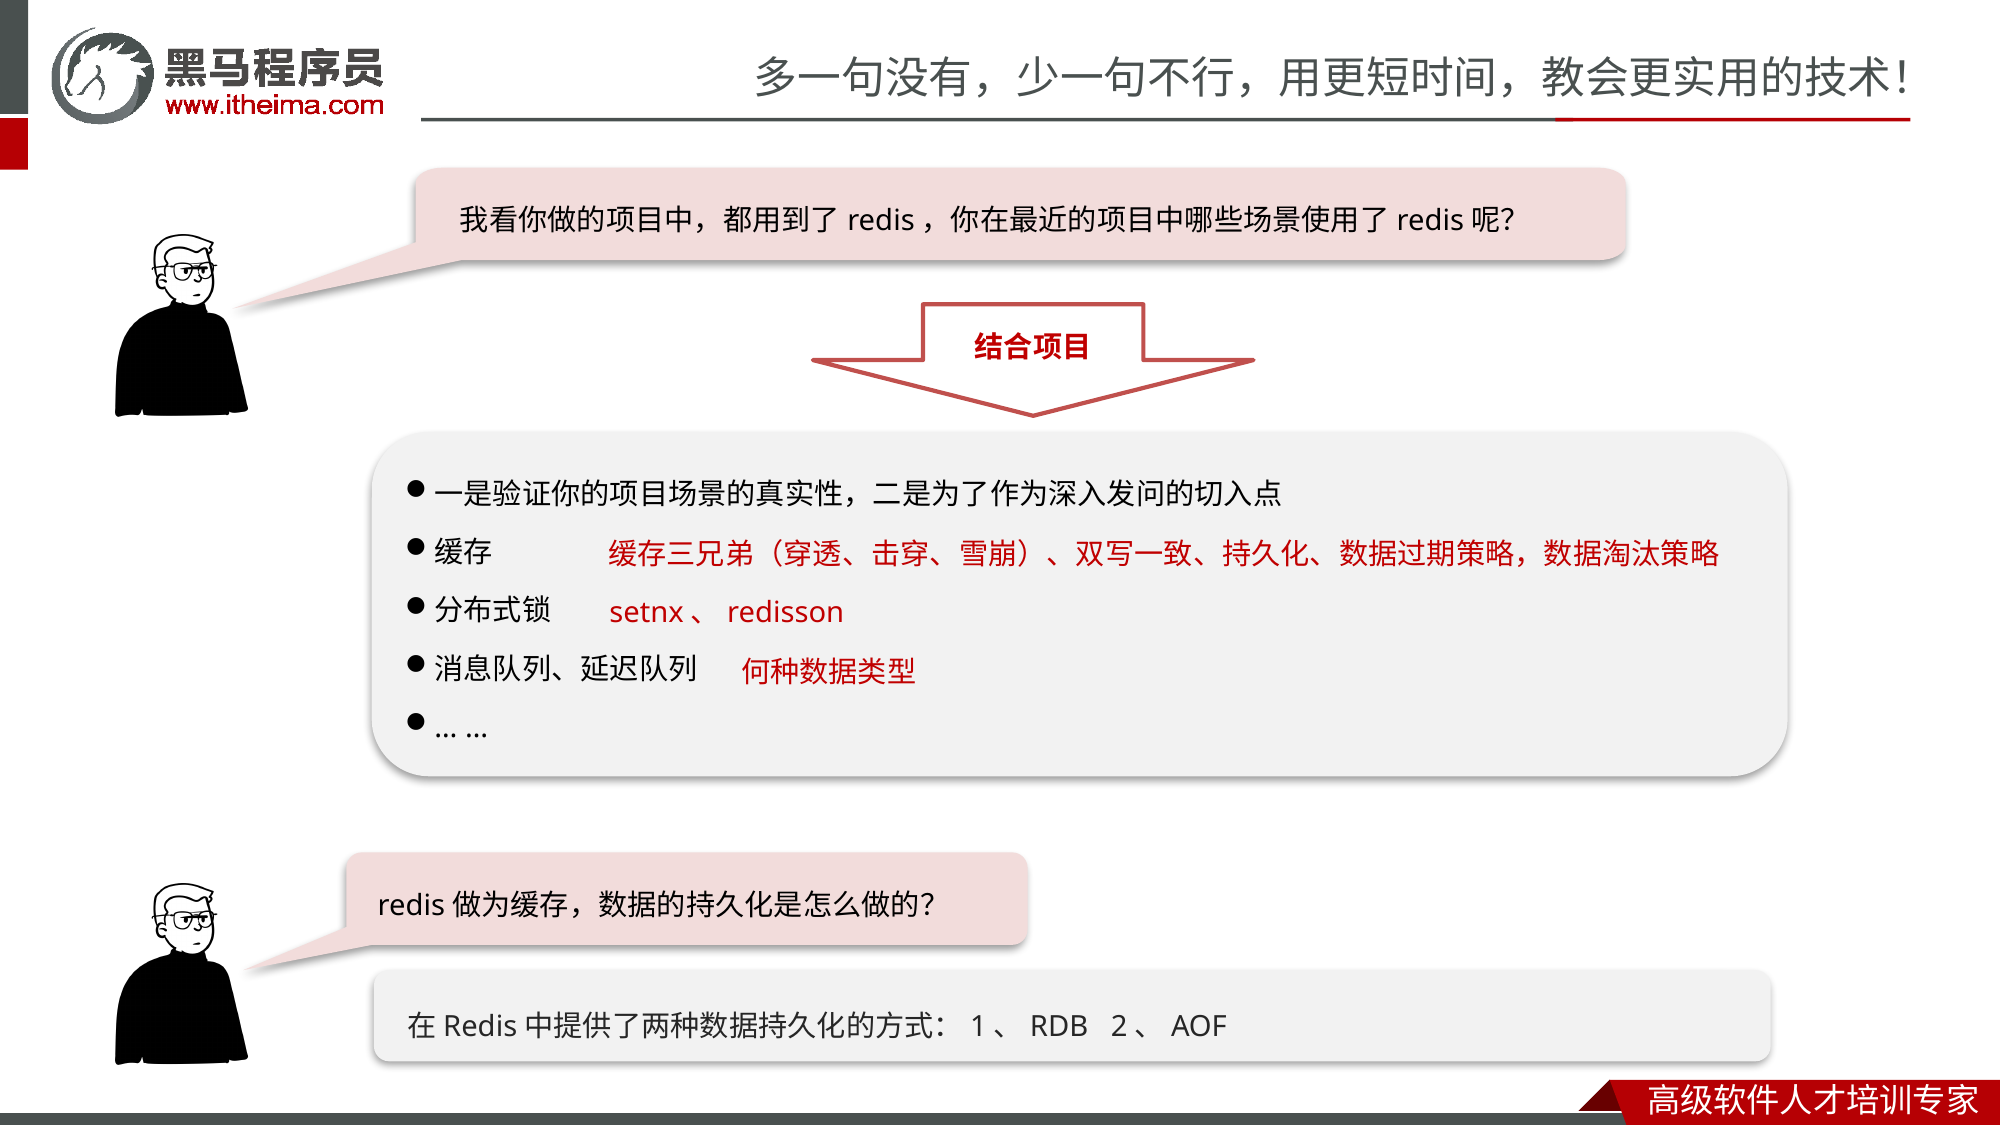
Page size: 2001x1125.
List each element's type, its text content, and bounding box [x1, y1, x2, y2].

picture [110, 877, 253, 1069]
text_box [373, 969, 1771, 1062]
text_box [371, 431, 1788, 777]
picture [110, 228, 253, 421]
picture [50, 26, 384, 125]
text_box 结合项目 [810, 320, 1256, 418]
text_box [242, 852, 1148, 971]
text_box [231, 167, 1839, 309]
